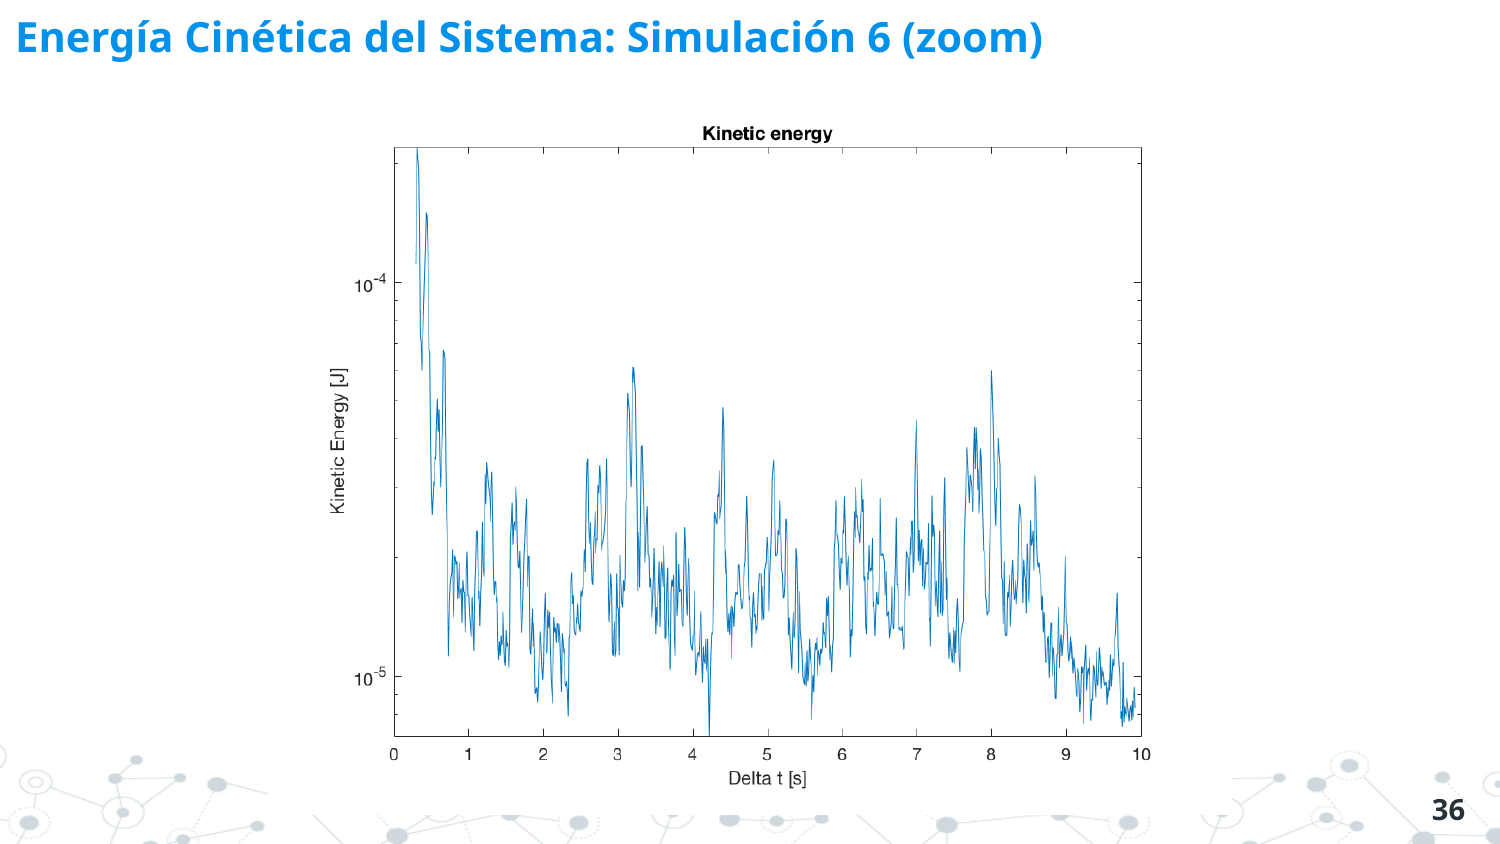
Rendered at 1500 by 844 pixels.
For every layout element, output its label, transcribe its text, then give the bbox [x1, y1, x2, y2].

picture [0, 0, 1500, 844]
title Energía Cinética del Sistema: Simulación 6 (zoom) [0, 0, 1243, 73]
slide_number ‹#› [1403, 779, 1494, 844]
